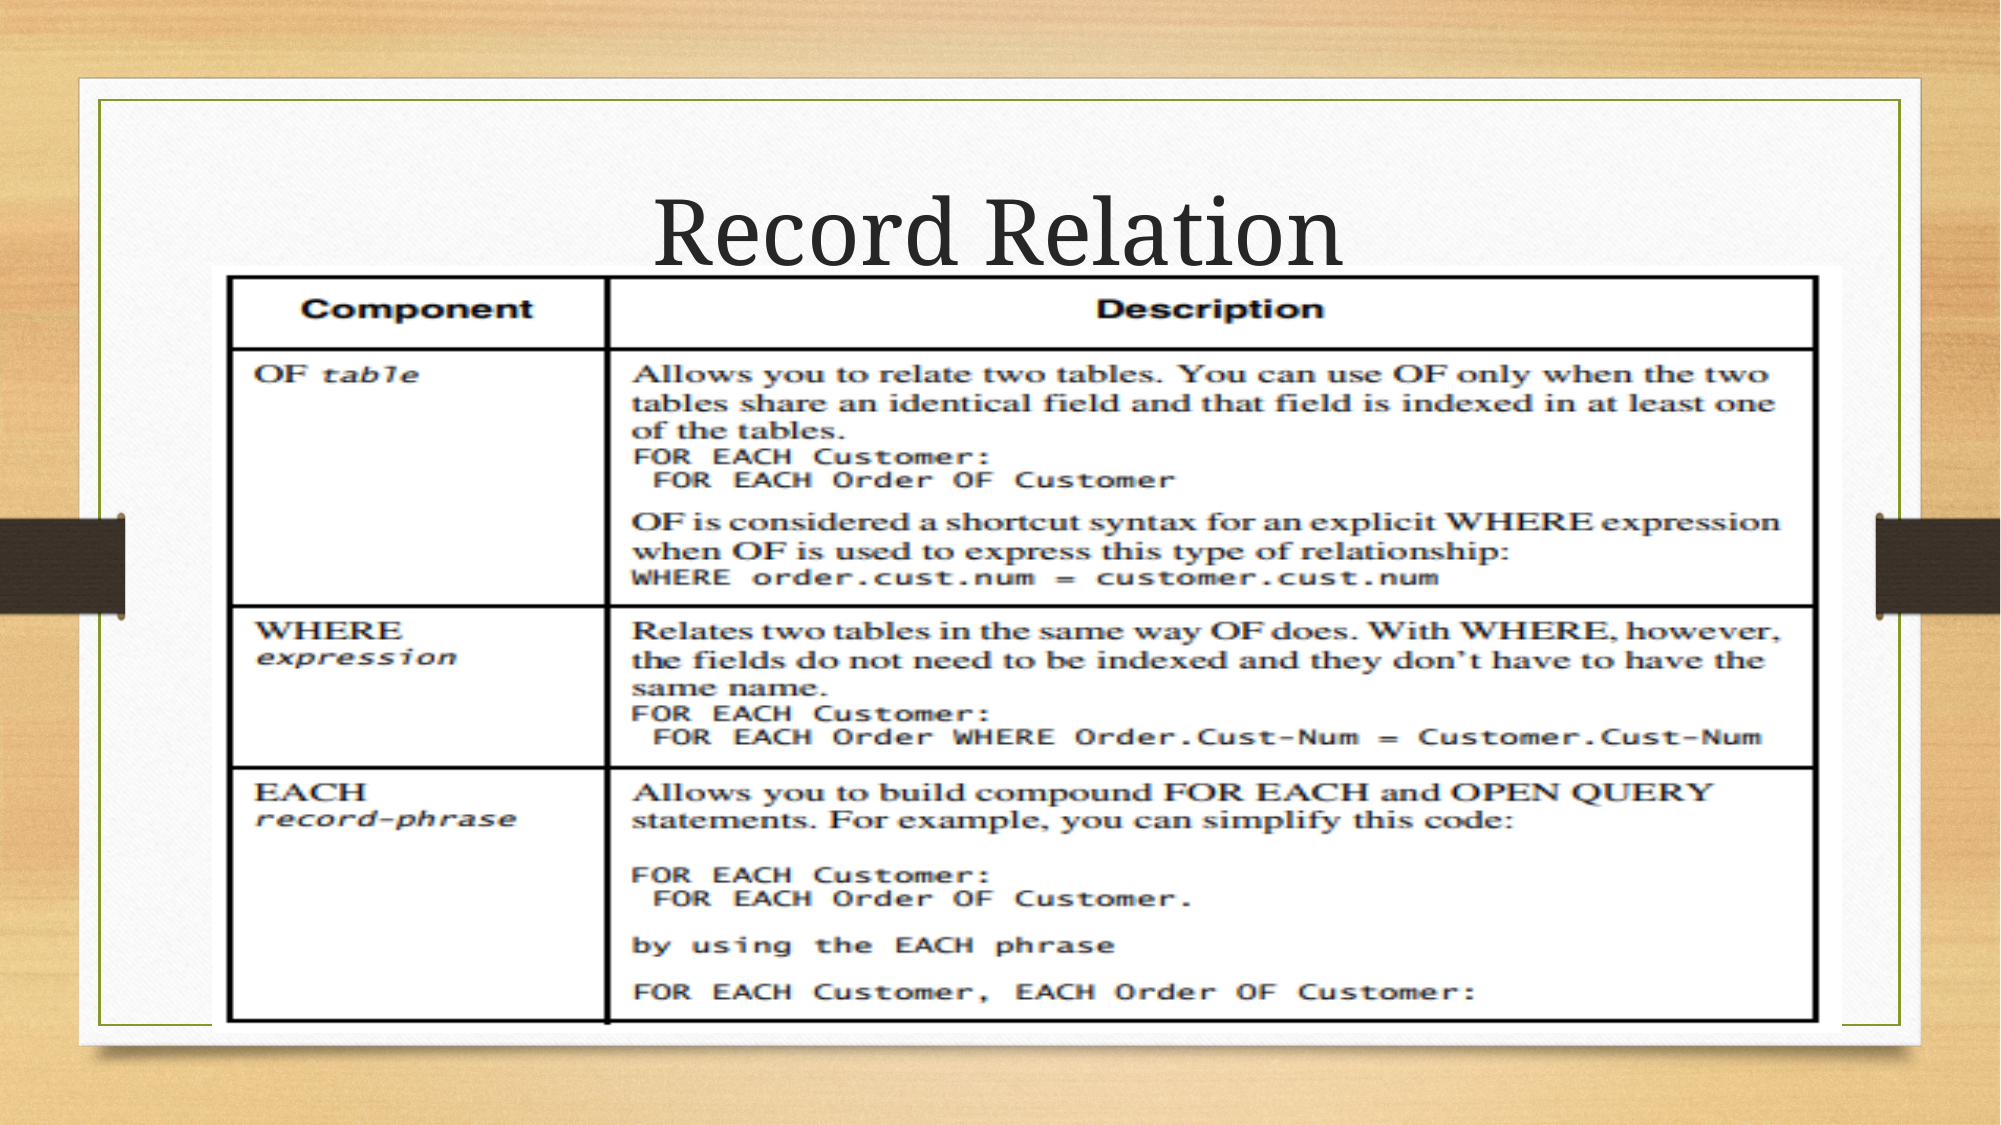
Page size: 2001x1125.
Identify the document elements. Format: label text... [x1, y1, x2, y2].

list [212, 265, 1842, 1033]
title Record Relation [212, 161, 1788, 265]
picture [0, 0, 2001, 1125]
